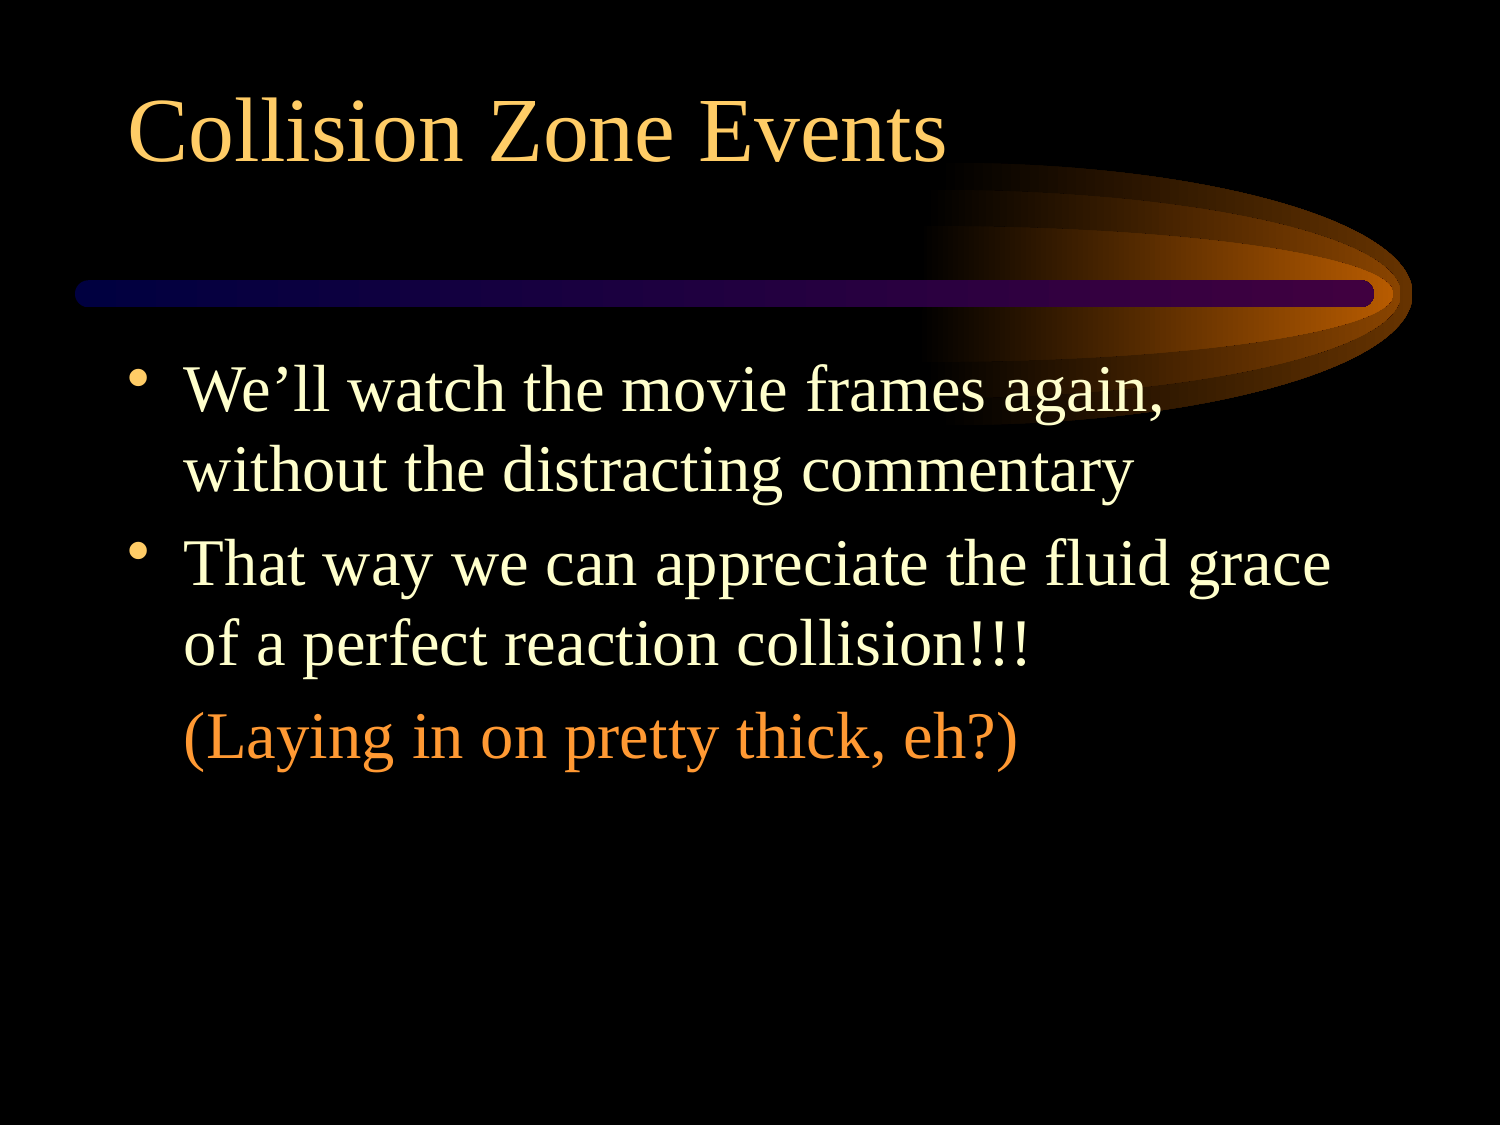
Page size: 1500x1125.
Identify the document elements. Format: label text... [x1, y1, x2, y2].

list We’ll watch the movie frames again, without the distracting commentary That way we can appreciate the fluid grace of a perfect reaction collision!!! (Laying in on pretty thick, eh?) [112, 337, 1388, 1013]
title Collision Zone Events [112, 0, 1388, 188]
